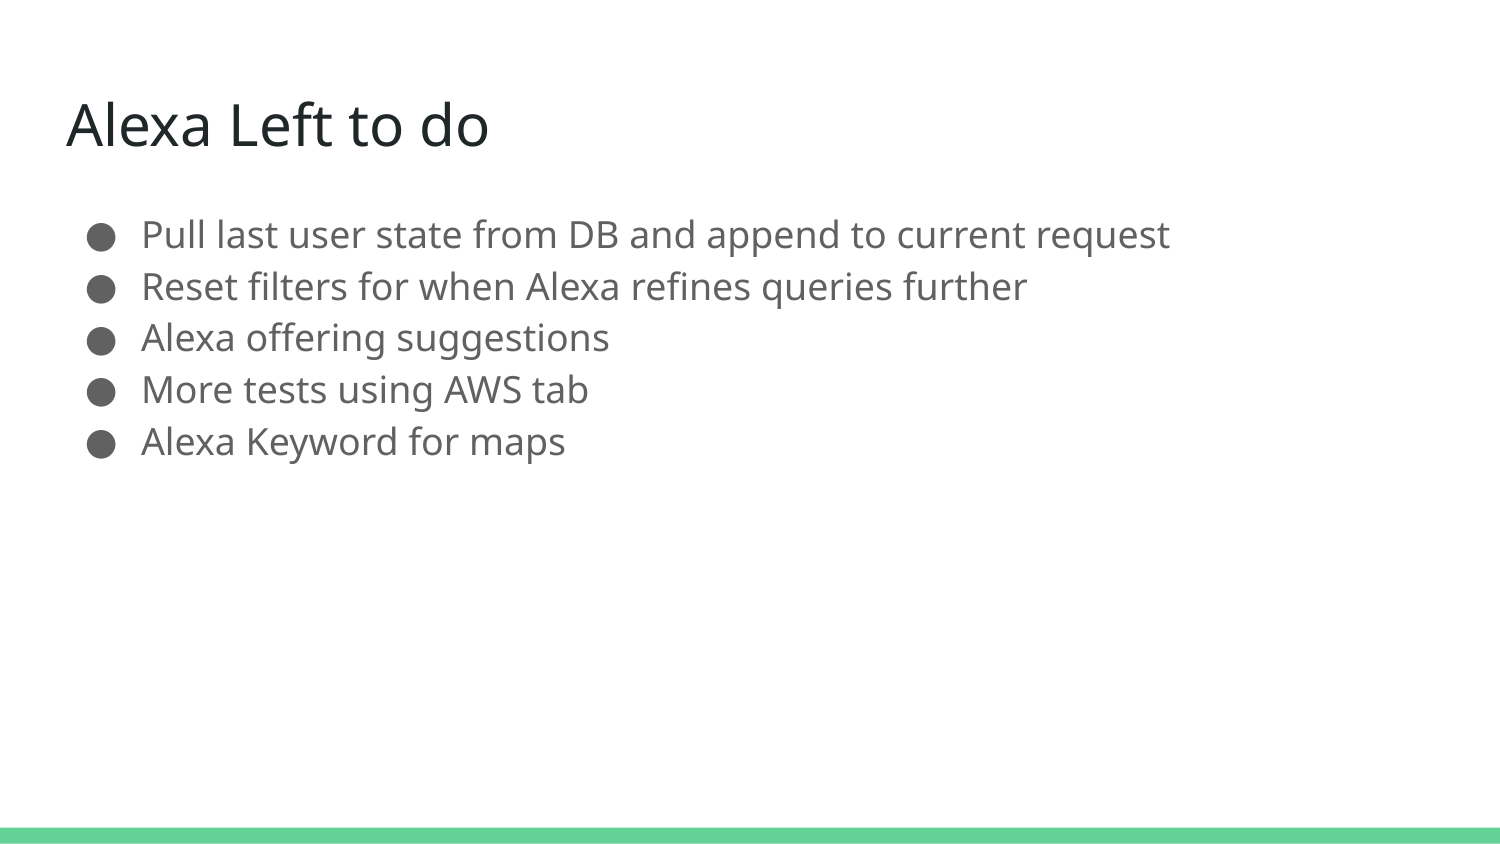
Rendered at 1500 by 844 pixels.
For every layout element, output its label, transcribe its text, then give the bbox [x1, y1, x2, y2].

list Pull last user state from DB and append to current request Reset filters for when Alexa refines queries further Alexa offering suggestions More tests using AWS tab Alexa Keyword for maps [51, 189, 1449, 750]
title Alexa Left to do [51, 72, 1449, 167]
